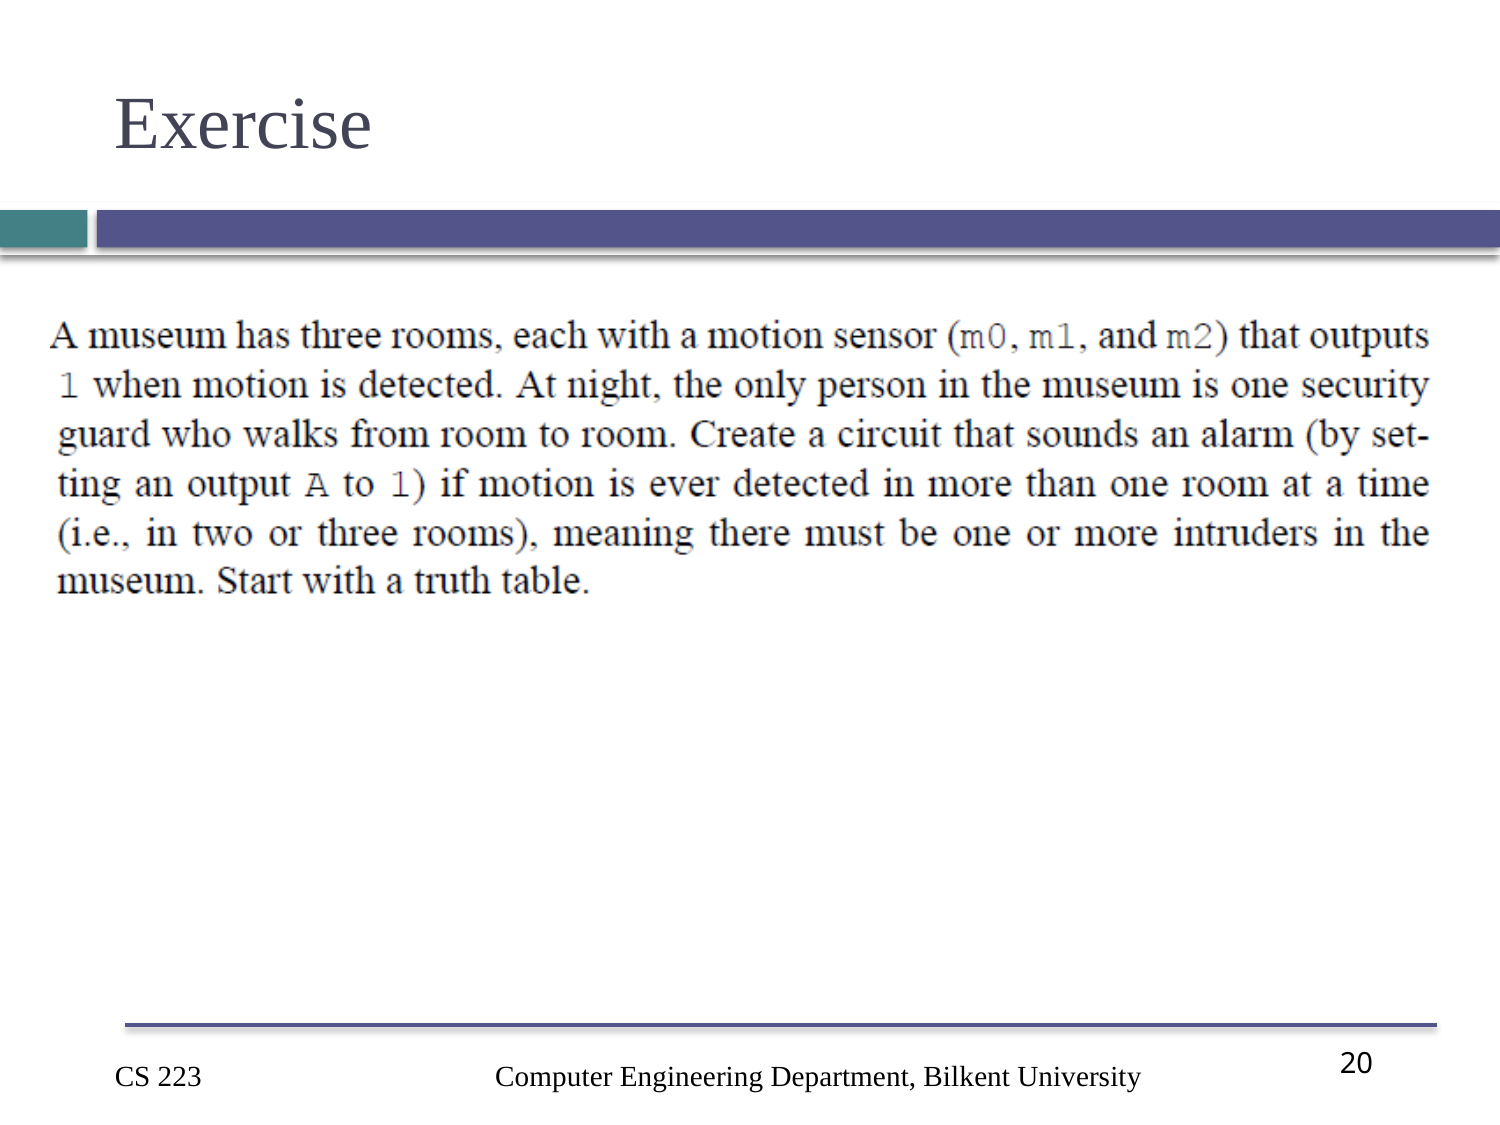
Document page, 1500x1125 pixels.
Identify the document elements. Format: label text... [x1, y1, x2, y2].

picture [49, 299, 1467, 616]
title Exercise [99, 37, 1438, 200]
footer Computer Engineering Department, Bilkent University [387, 1050, 1250, 1101]
